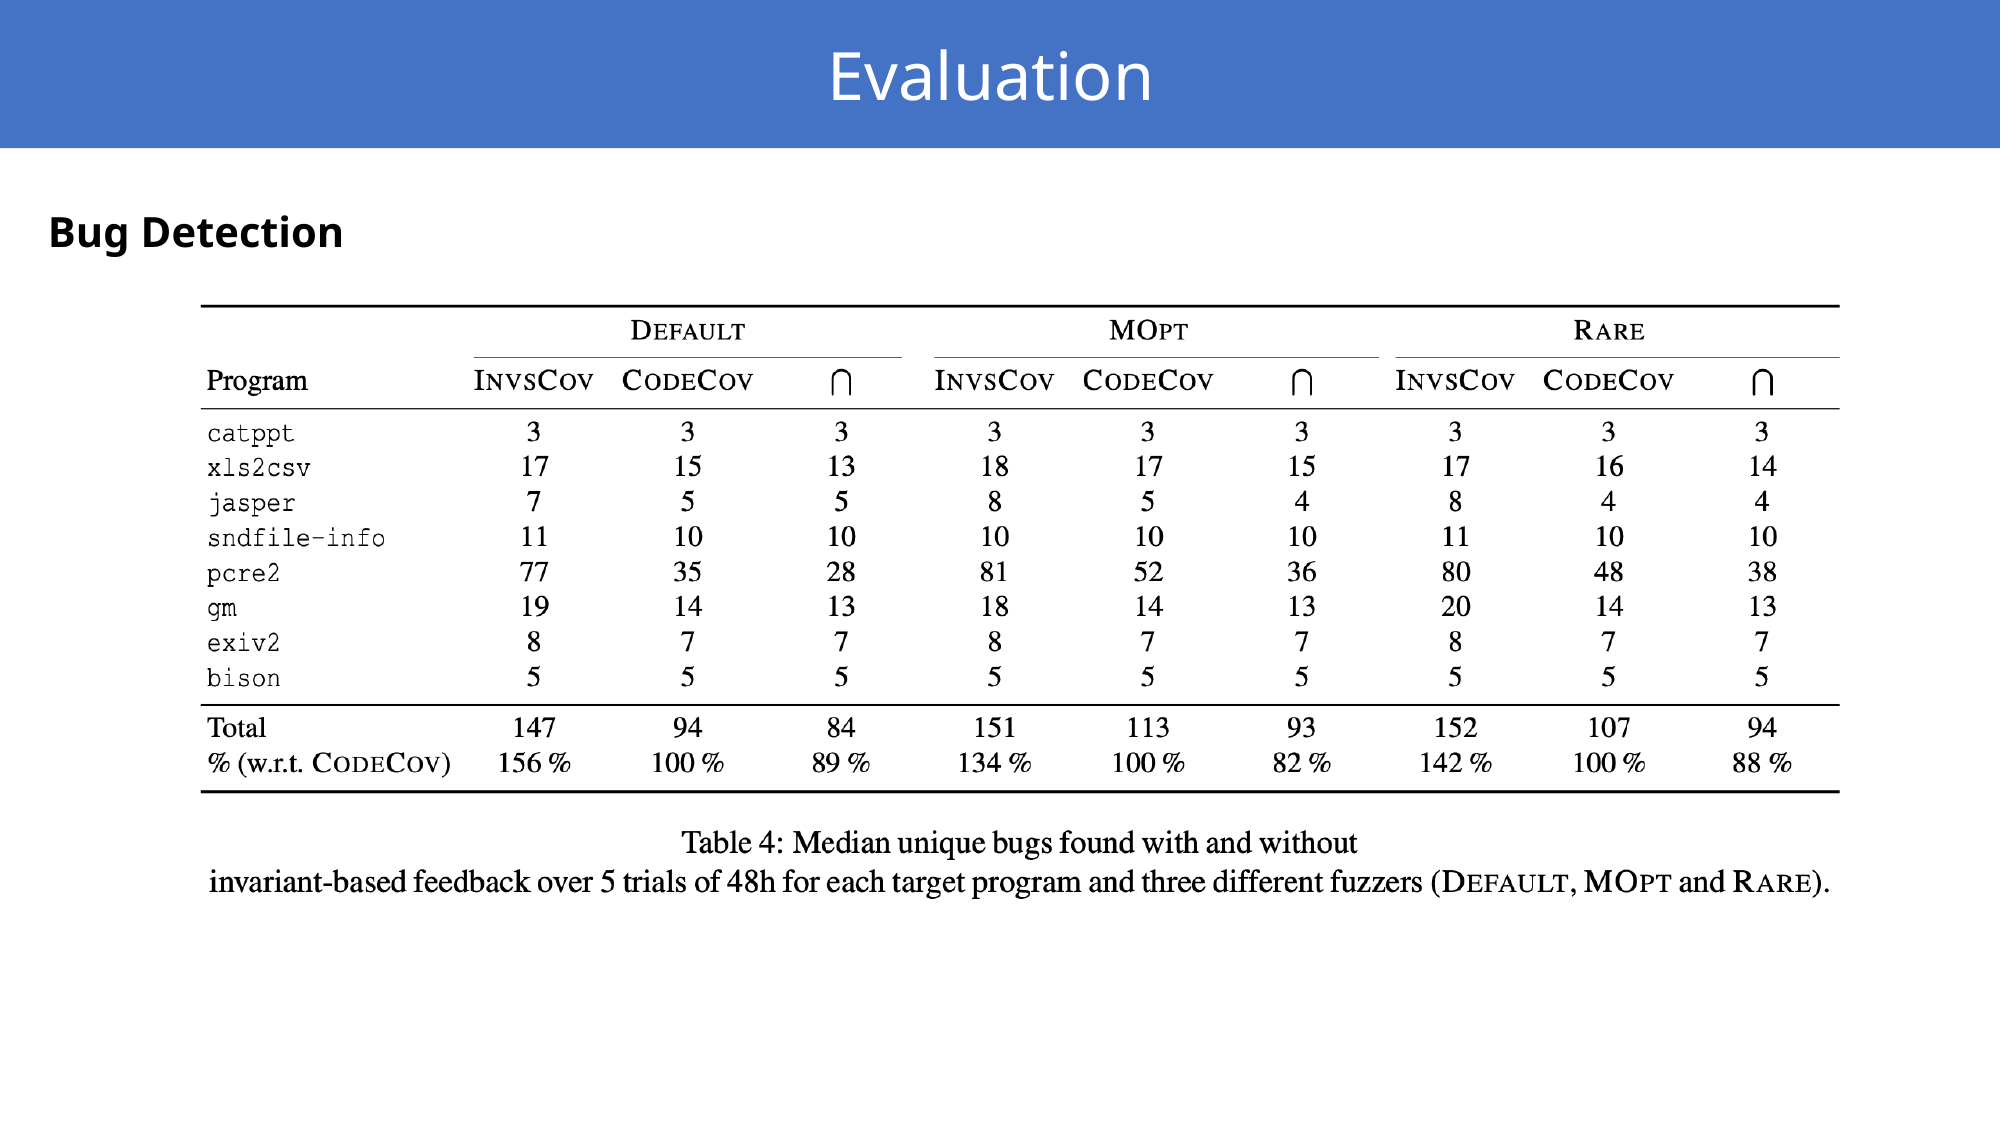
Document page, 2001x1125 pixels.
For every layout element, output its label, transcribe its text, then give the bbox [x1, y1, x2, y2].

text_box Bug Detection [33, 198, 697, 264]
text_box Evaluation [0, 0, 2000, 149]
picture [164, 275, 1881, 923]
